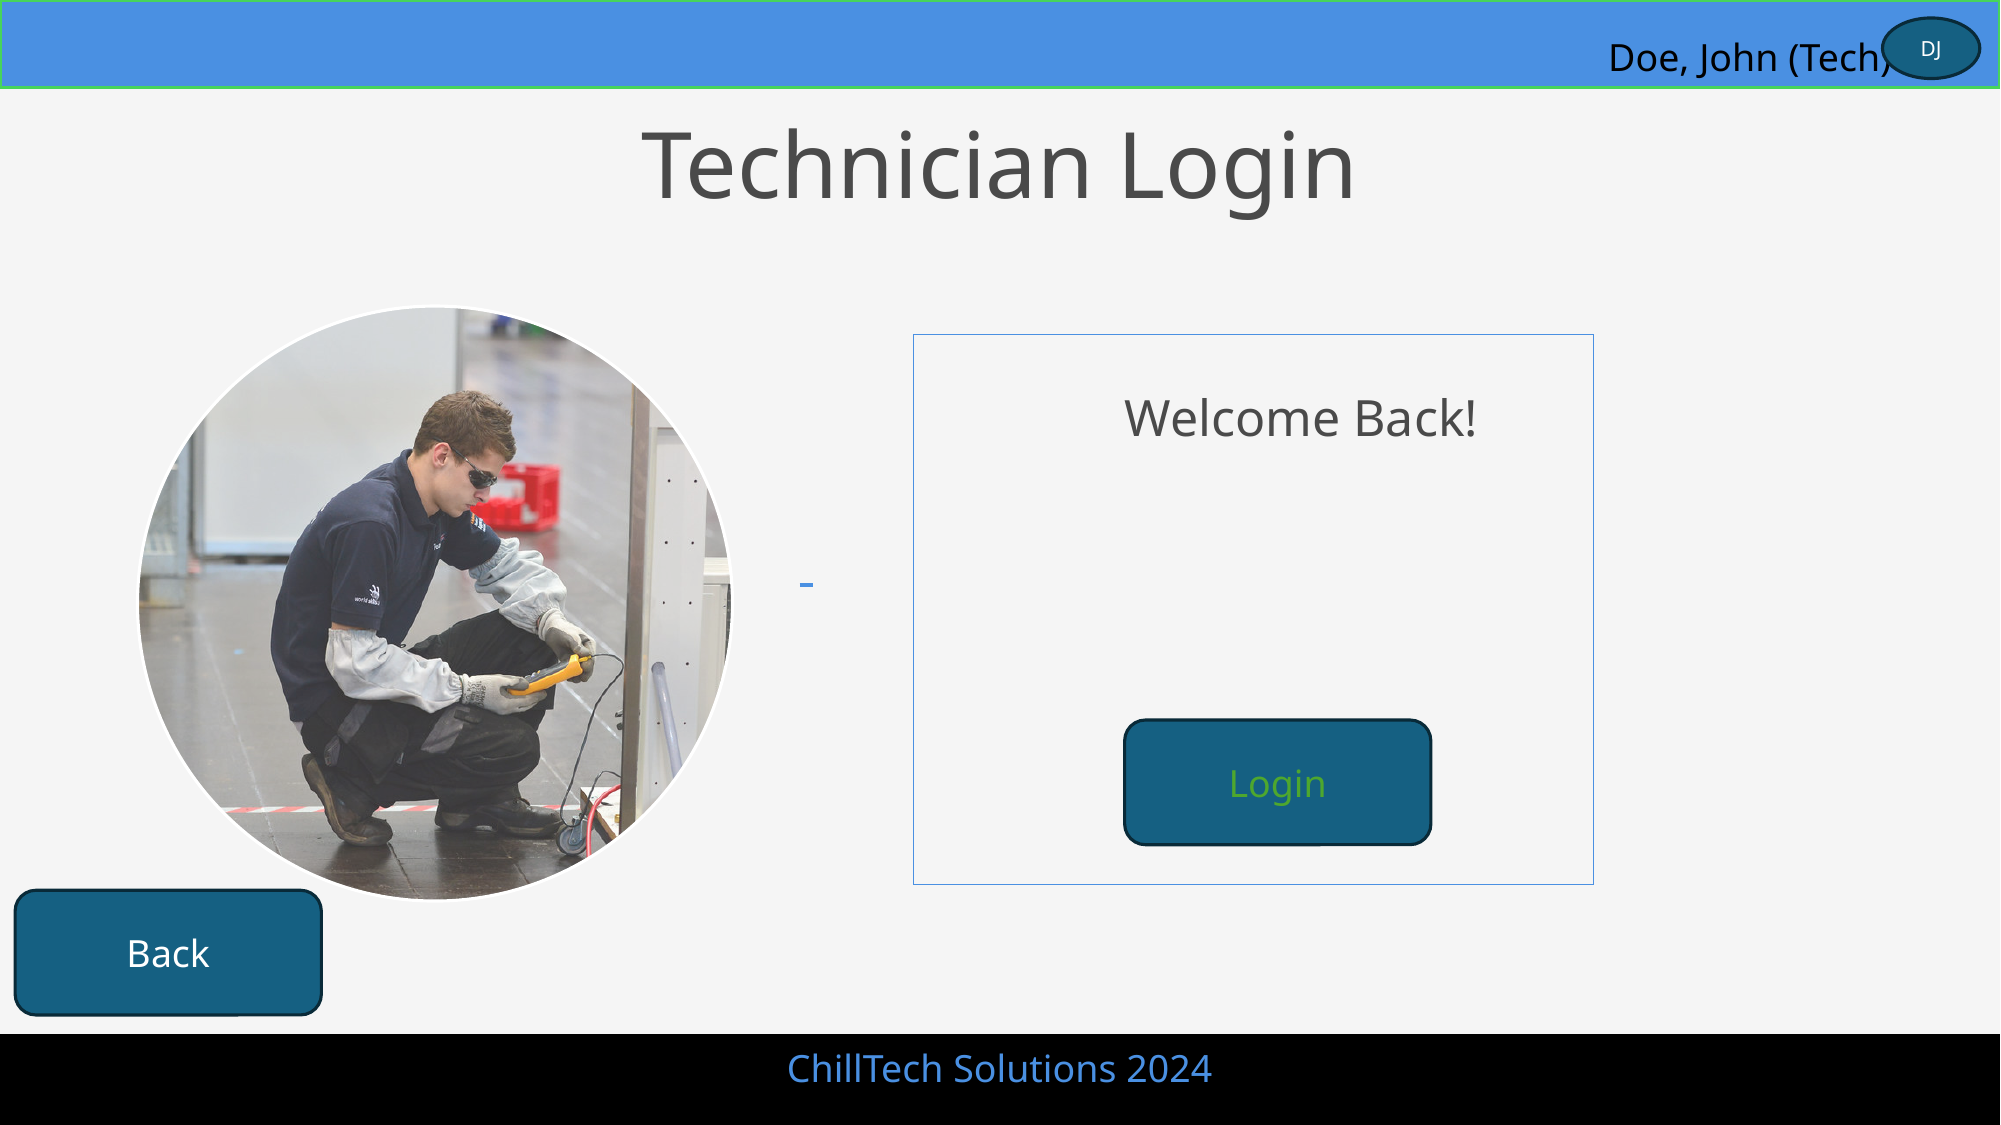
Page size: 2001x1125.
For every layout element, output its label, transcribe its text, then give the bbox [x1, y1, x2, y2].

text_box Back [13, 888, 323, 1017]
title Technician Login [137, 89, 1863, 278]
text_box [136, 276, 1626, 931]
text_box [0, 0, 2000, 89]
text_box Doe, John (Tech) [1593, 26, 1941, 86]
picture [0, 1033, 2000, 1125]
text_box DJ [1880, 16, 1982, 81]
